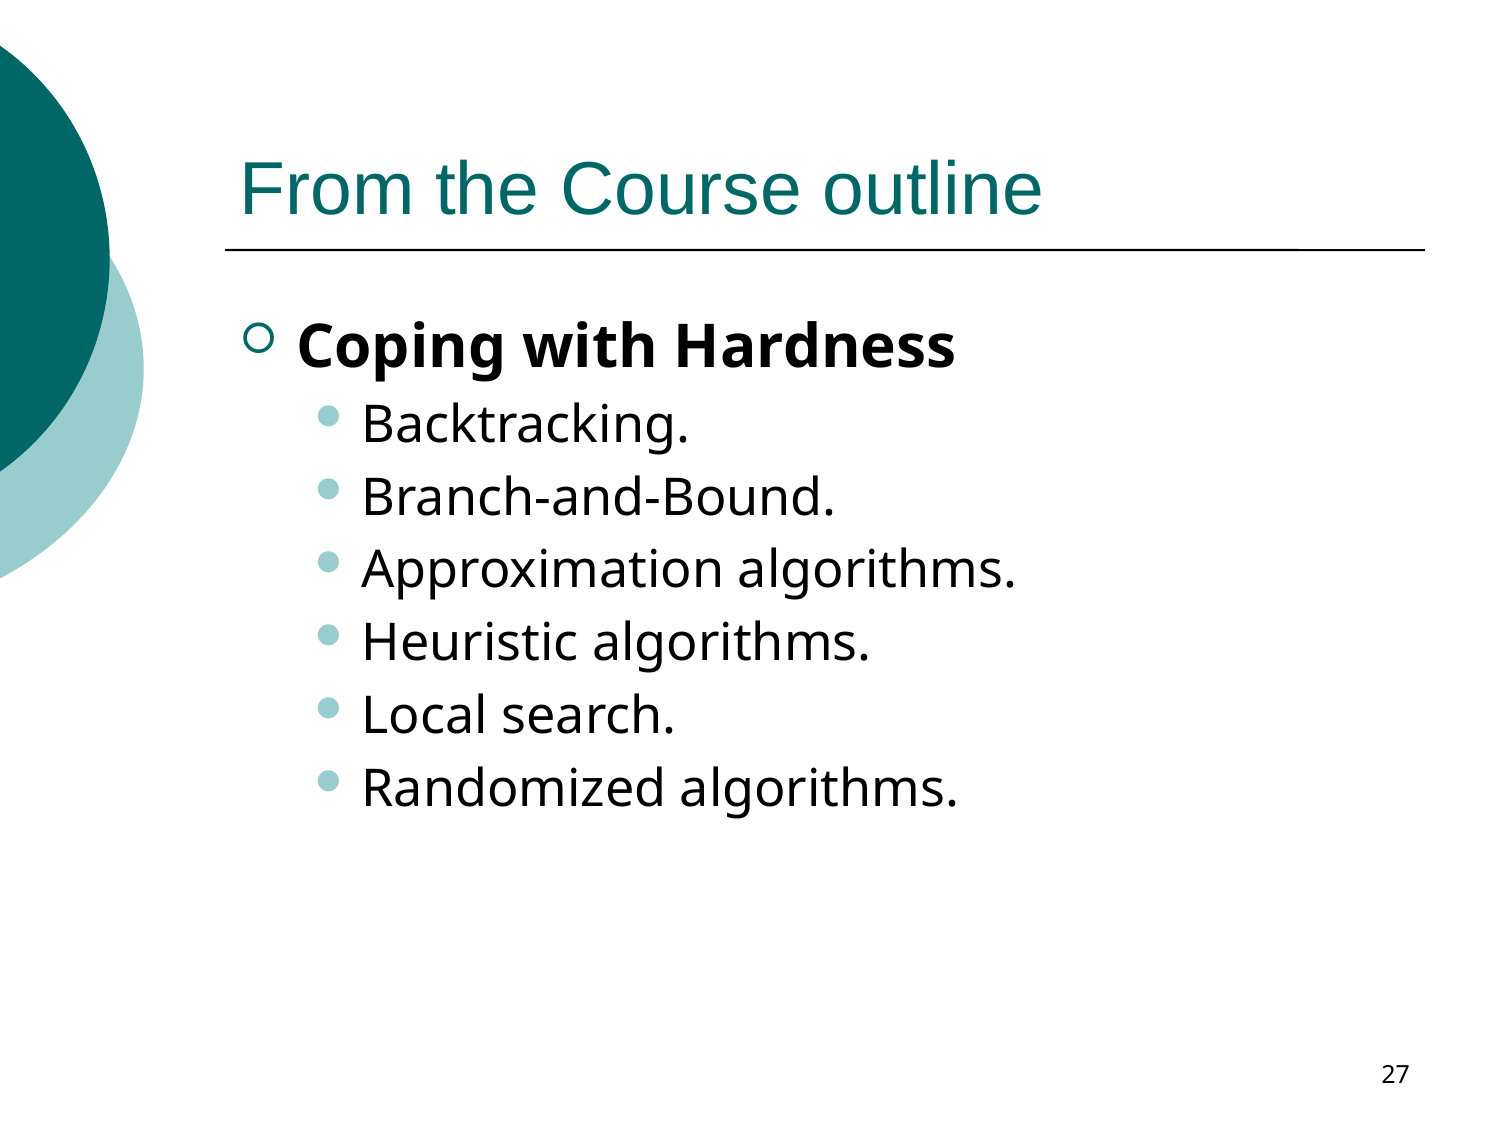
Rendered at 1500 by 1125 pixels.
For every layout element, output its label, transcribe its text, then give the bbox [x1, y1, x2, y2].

list Coping with Hardness Backtracking. Branch-and-Bound. Approximation algorithms. Heuristic algorithms. Local search. Randomized algorithms. [224, 299, 1425, 975]
slide_number 27 [1074, 1024, 1426, 1101]
title From the Course outline [224, 49, 1425, 237]
